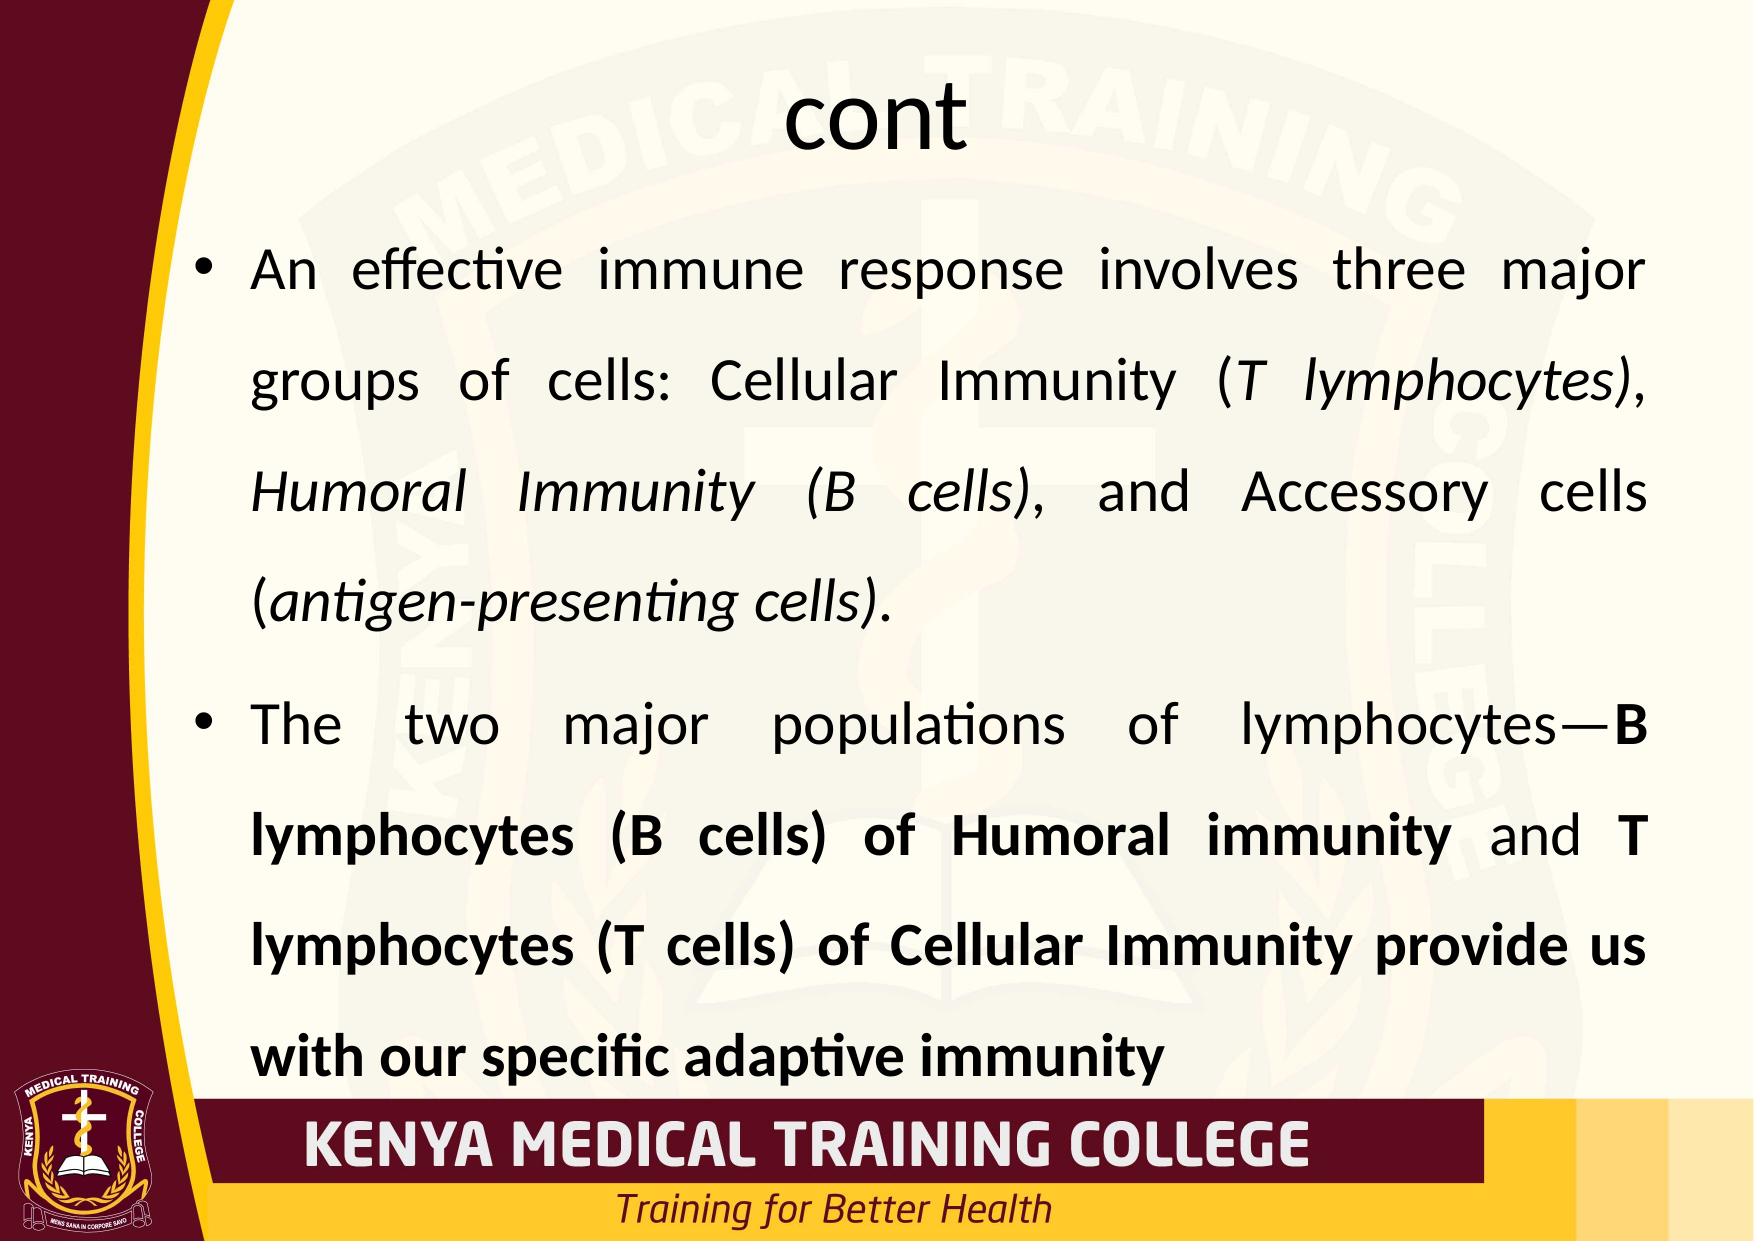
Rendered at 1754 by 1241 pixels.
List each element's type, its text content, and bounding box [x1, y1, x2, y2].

list An effective immune response involves three major groups of cells: Cellular Immunity (T lymphocytes), Humoral Immunity (B cells), and Accessory cells (antigen-presenting cells). The two major populations of lymphocytes—B lymphocytes (B cells) of Humoral immunity and T lymphocytes (T cells) of Cellular Immunity provide us with our specific adaptive immunity [176, 182, 1666, 1109]
picture [0, 0, 1754, 1241]
title cont [87, 20, 1666, 196]
